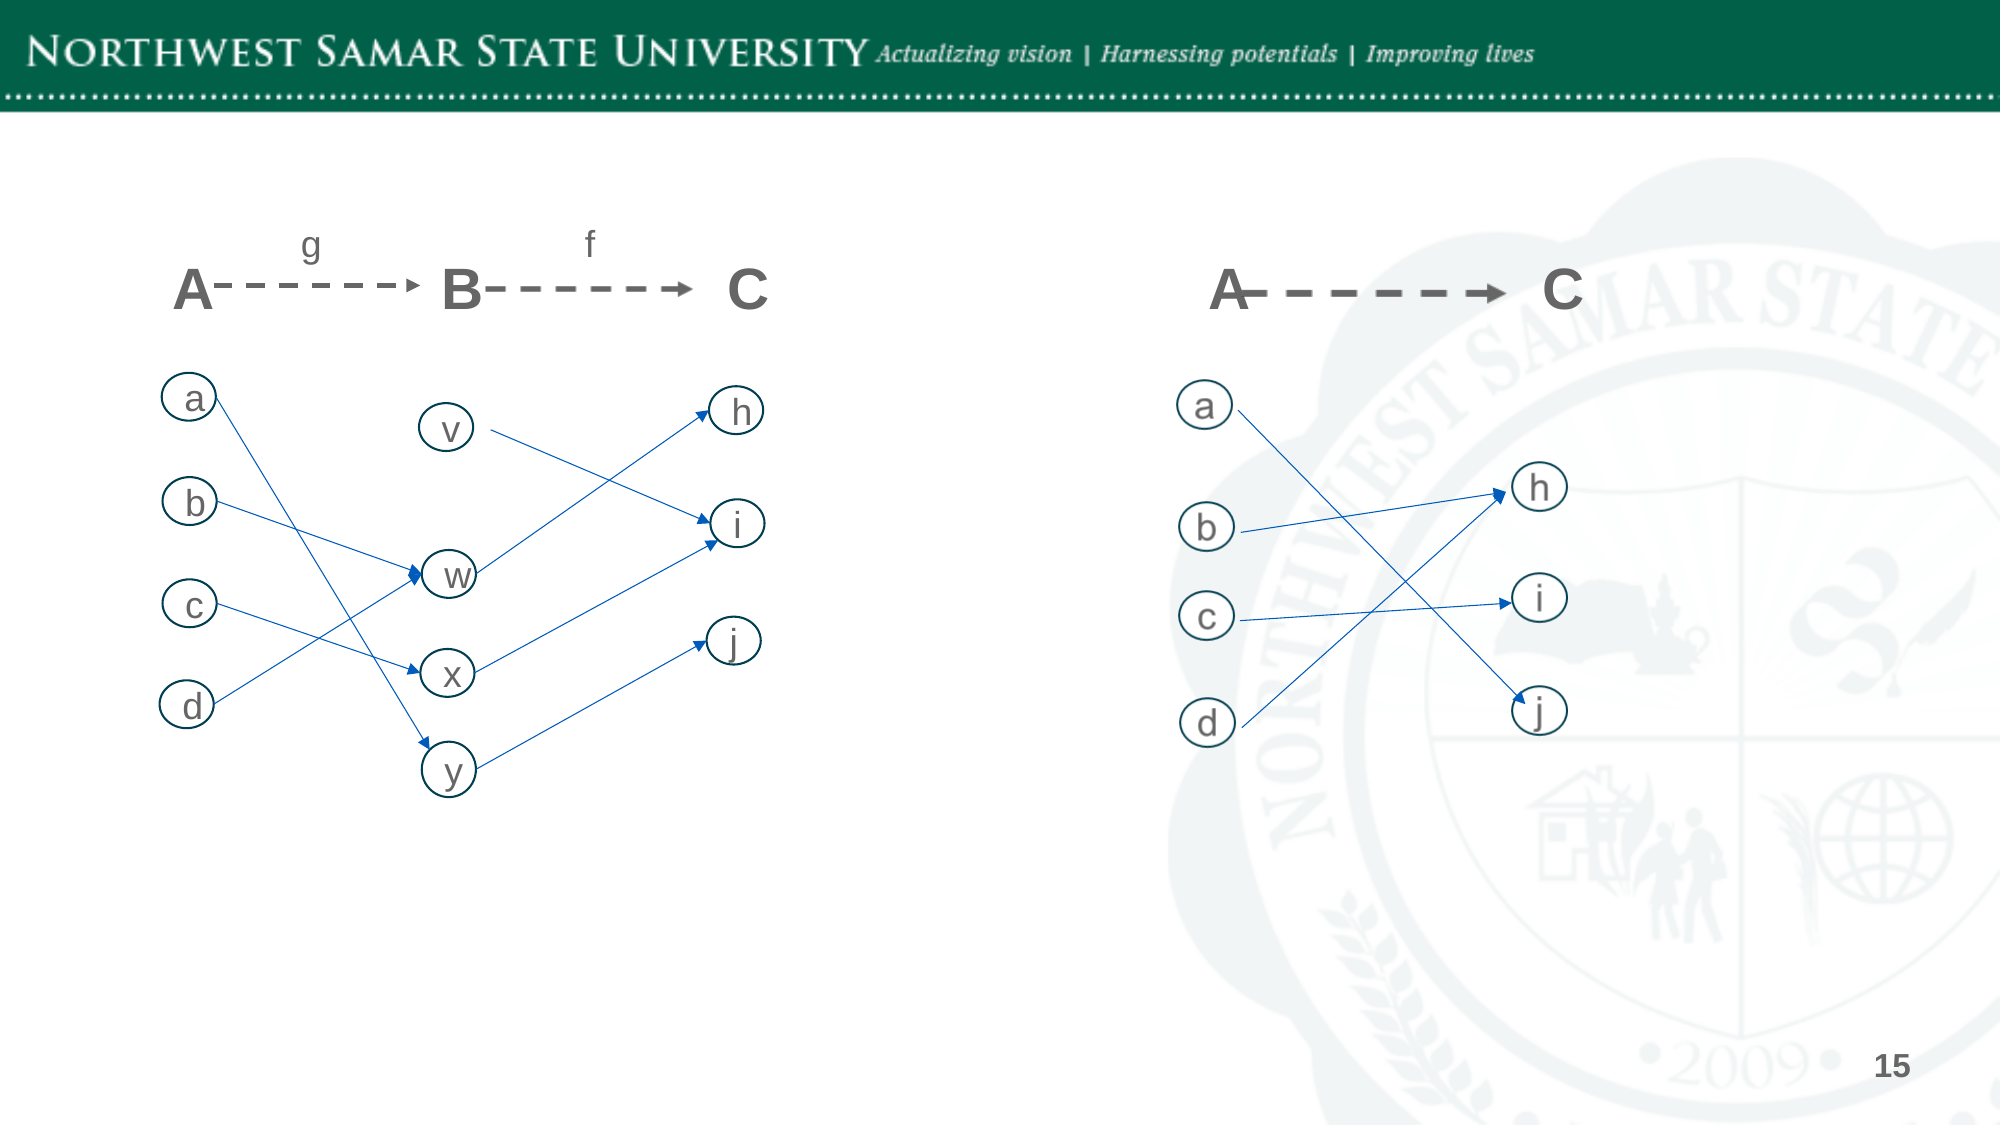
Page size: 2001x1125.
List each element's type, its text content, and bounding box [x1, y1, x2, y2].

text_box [1241, 491, 1506, 728]
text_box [1506, 602, 1512, 621]
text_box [215, 396, 430, 750]
text_box a [160, 371, 217, 422]
text_box d [158, 679, 215, 730]
text_box A B C A C [125, 243, 1634, 329]
text_box w [430, 548, 474, 599]
text_box h [707, 385, 765, 436]
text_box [216, 500, 422, 573]
picture [0, 0, 2000, 1125]
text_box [474, 540, 719, 673]
text_box i [709, 498, 766, 549]
text_box v [430, 402, 475, 453]
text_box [1238, 410, 1526, 705]
text_box y [420, 740, 477, 799]
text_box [475, 640, 707, 770]
text_box j [719, 615, 762, 666]
text_box b [161, 476, 215, 527]
text_box c [161, 578, 213, 629]
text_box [475, 410, 709, 540]
text_box x [430, 647, 475, 698]
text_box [213, 573, 422, 705]
